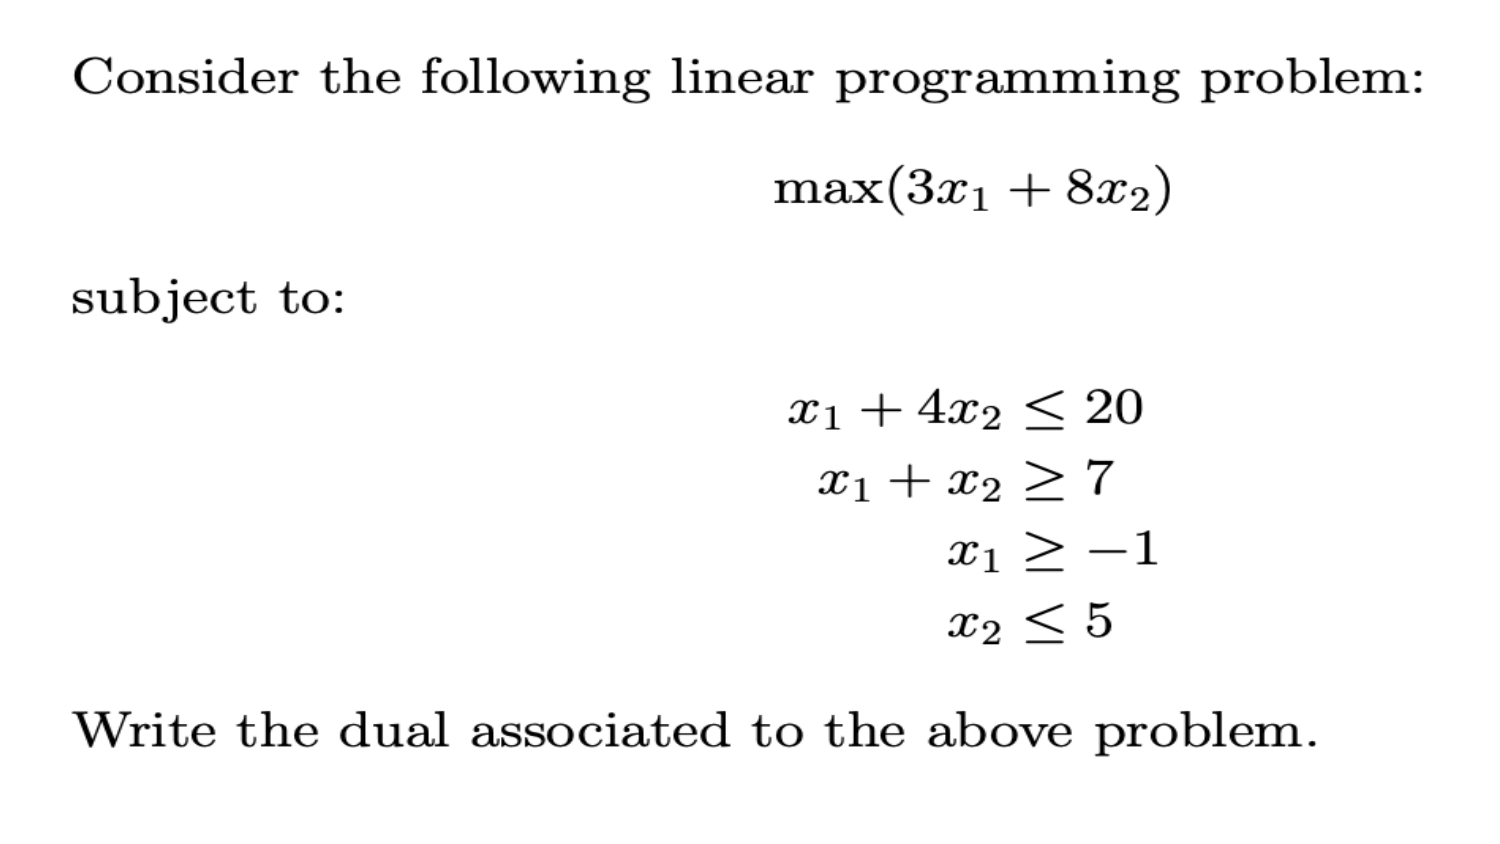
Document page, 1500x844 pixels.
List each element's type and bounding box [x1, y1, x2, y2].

picture [37, 41, 1456, 778]
